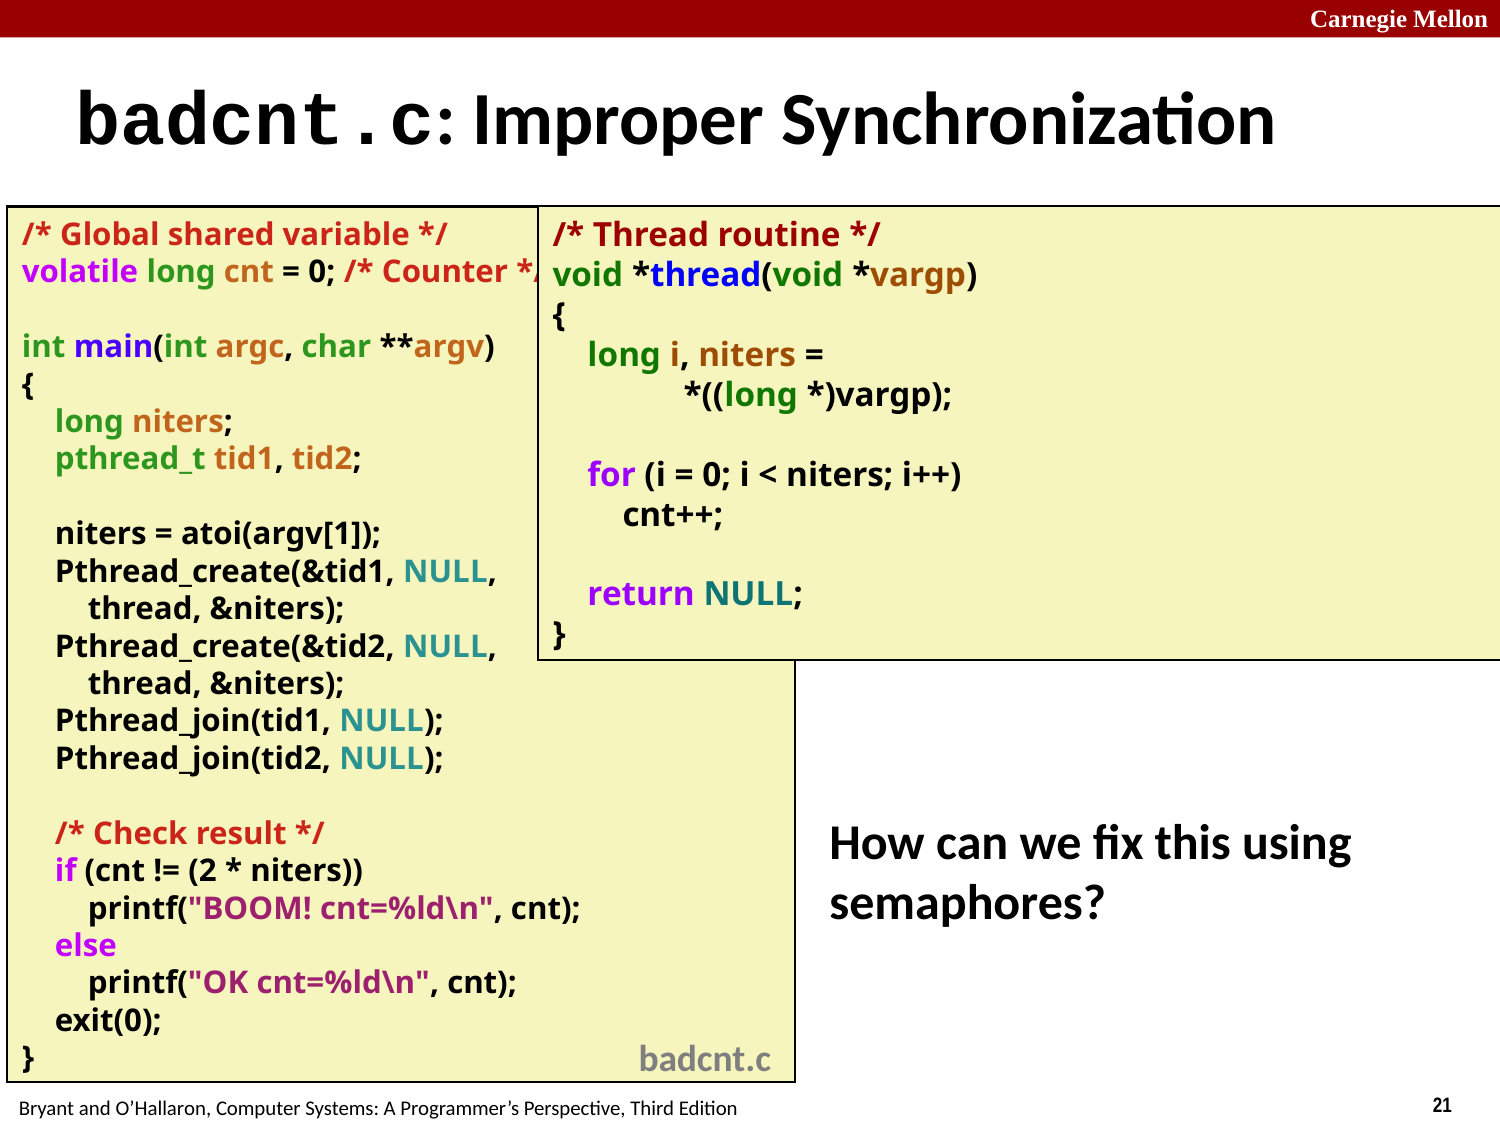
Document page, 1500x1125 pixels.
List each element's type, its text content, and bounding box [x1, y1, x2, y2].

title badcnt.c: Improper Synchronization [59, 24, 1500, 205]
text_box /* Global shared variable */ volatile long cnt = 0; /* Counter */ int main(int argc, char **argv) { long niters; pthread_t tid1, tid2; niters = atoi(argv[1]); Pthread_create(&tid1, NULL, thread, &niters); Pthread_create(&tid2, NULL, thread, &niters); Pthread_join(tid1, NULL); Pthread_join(tid2, NULL); /* Check result */ if (cnt != (2 * niters)) printf("BOOM! cnt=%ld\n", cnt); else printf("OK cnt=%ld\n", cnt); exit(0); } [7, 206, 795, 1083]
text_box /* Thread routine */ void *thread(void *vargp) { long i, niters = *((long *)vargp); for (i = 0; i < niters; i++) cnt++; return NULL; } [537, 205, 1500, 660]
text_box badcnt.c [623, 1026, 787, 1087]
text_box How can we fix this using semaphores? [814, 801, 1465, 937]
